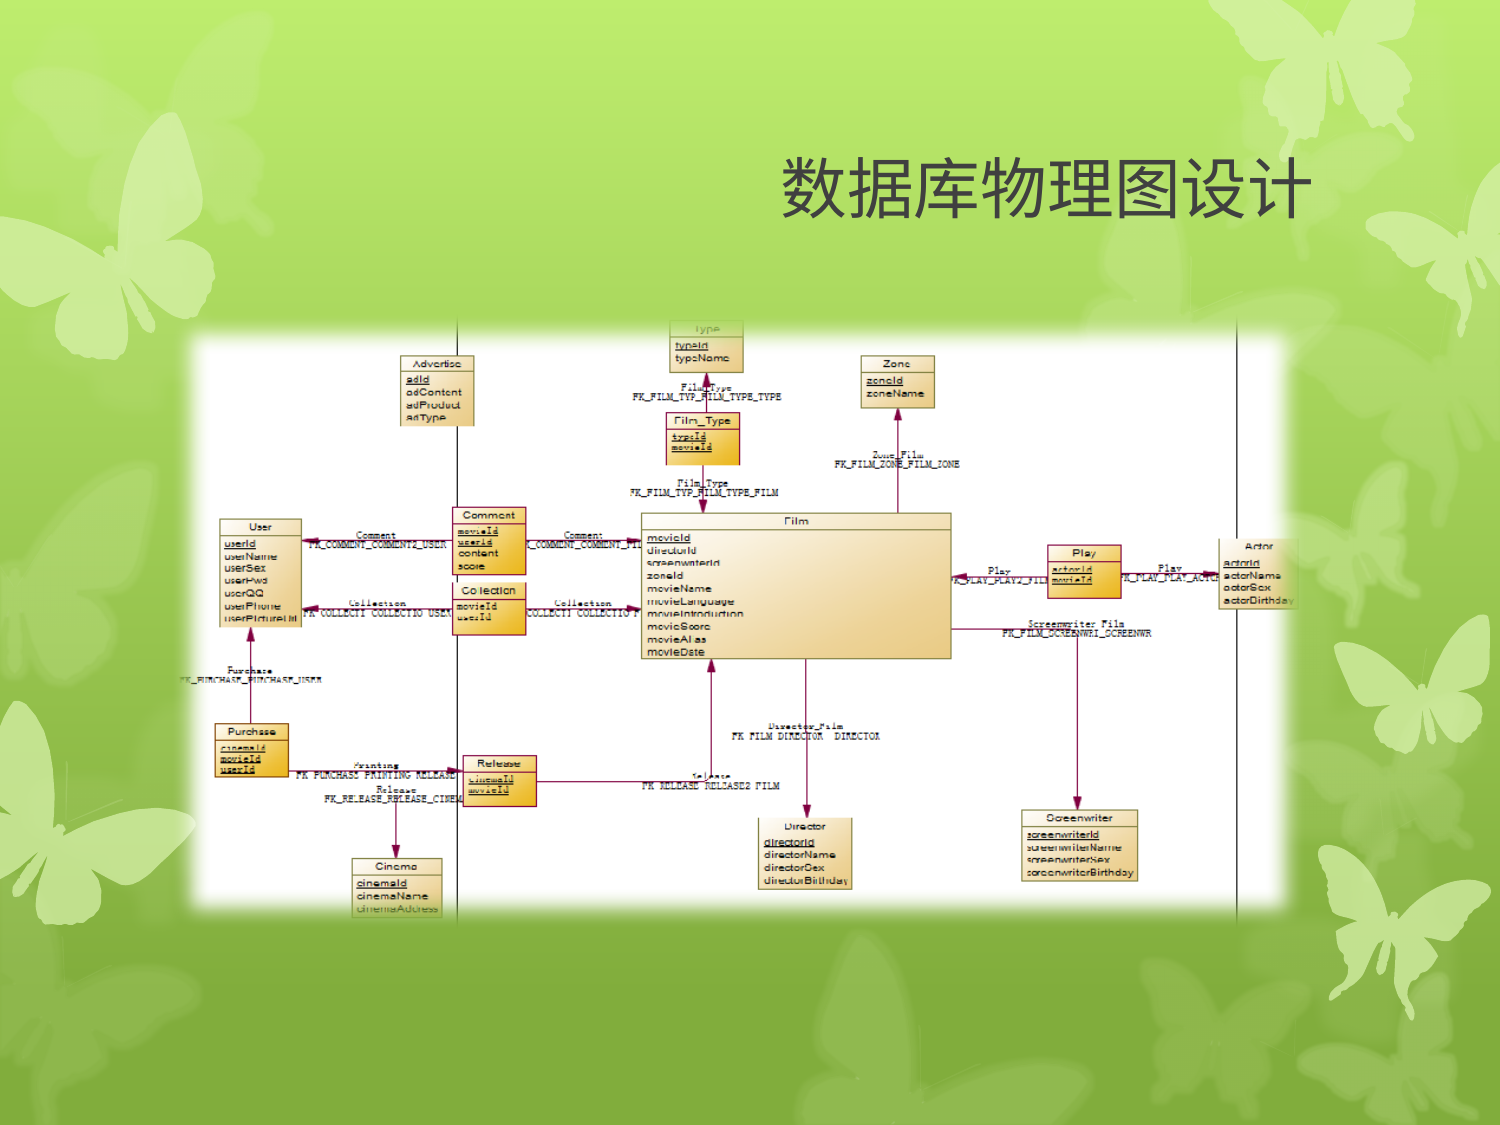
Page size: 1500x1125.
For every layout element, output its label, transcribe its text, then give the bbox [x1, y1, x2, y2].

picture [170, 313, 1306, 930]
title 数据库物理图设计 [165, 110, 1335, 263]
